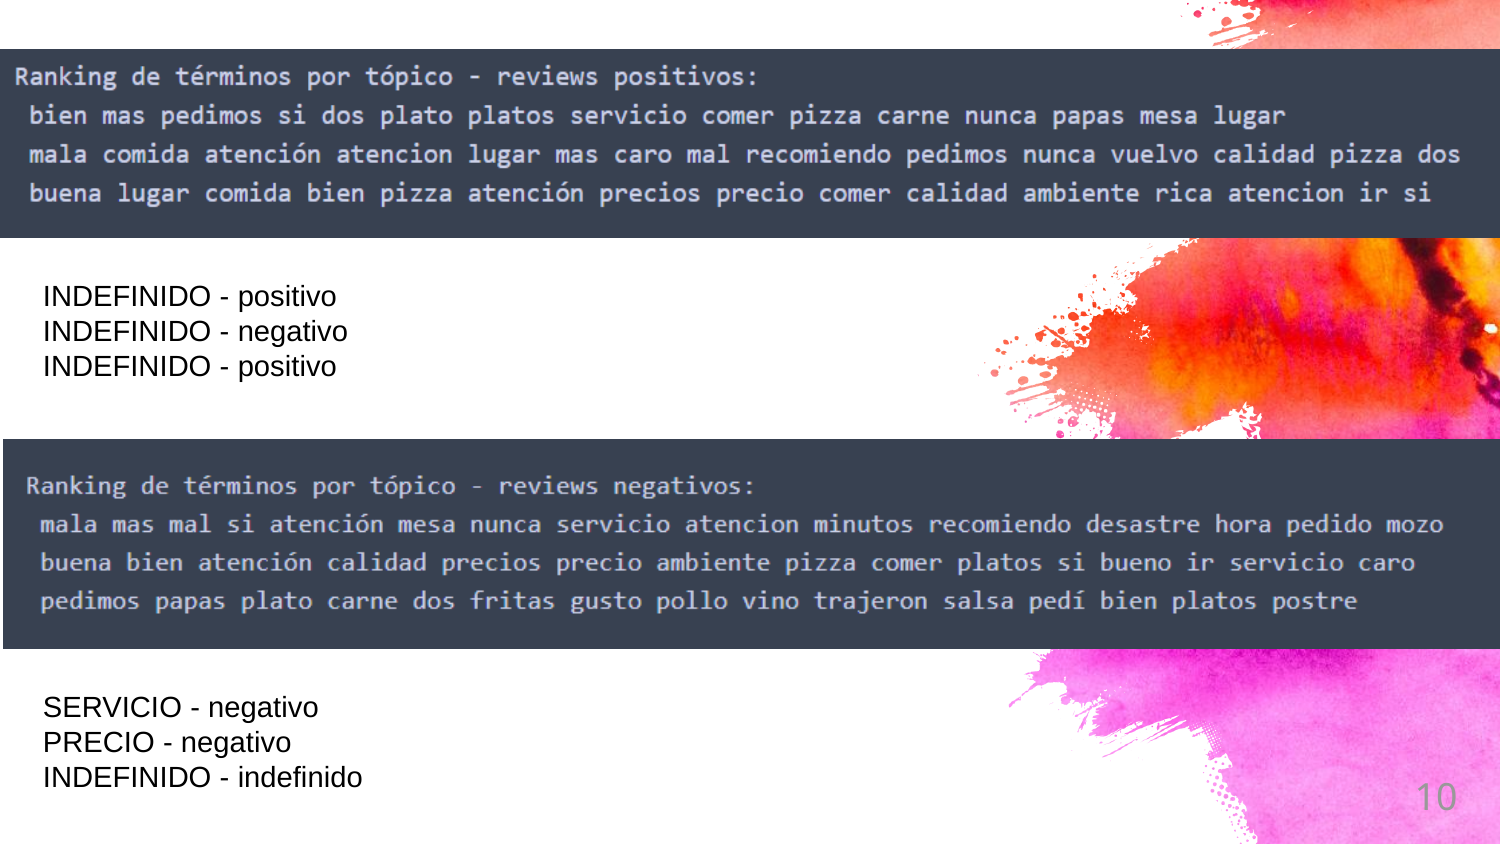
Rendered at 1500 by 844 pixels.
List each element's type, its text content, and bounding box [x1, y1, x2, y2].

picture [0, 0, 1500, 844]
text_box INDEFINIDO - positivo INDEFINIDO - negativo INDEFINIDO - positivo [28, 270, 486, 390]
text_box SERVICIO - negativo PRECIO - negativo INDEFINIDO - indefinido [28, 681, 500, 801]
text_box <número> [1391, 766, 1481, 832]
